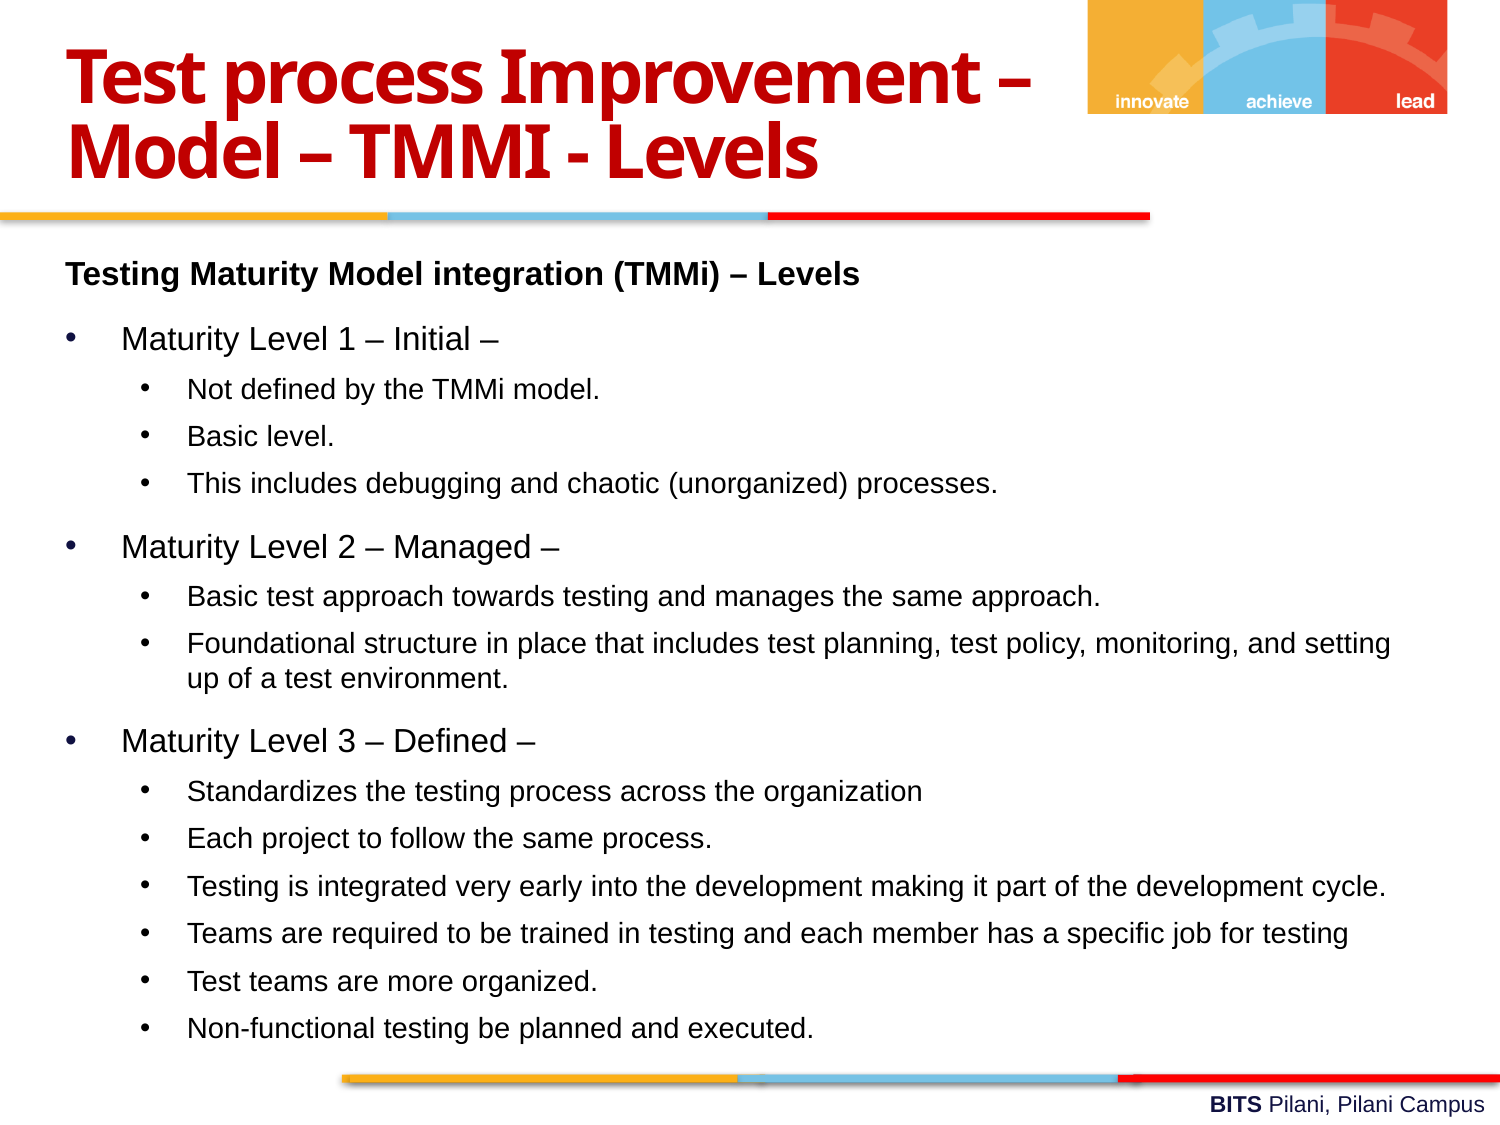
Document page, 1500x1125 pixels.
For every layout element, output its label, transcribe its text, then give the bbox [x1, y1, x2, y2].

list Test process Improvement – Model – TMMI - Levels [50, 24, 1088, 213]
list Testing Maturity Model integration (TMMi) – Levels Maturity Level 1 – Initial – Not defined by the TMMi model. Basic level. This includes debugging and chaotic (unorganized) processes. Maturity Level 2 – Managed – Basic test approach towards testing and manages the same approach. Foundational structure in place that includes test planning, test policy, monitoring, and setting up of a test environment. Maturity Level 3 – Defined – Standardizes the testing process across the organization Each project to follow the same process. Testing is integrated very early into the development making it part of the development cycle. Teams are required to be trained in testing and each member has a specific job for testing Test teams are more organized. Non-functional testing be planned and executed. [50, 245, 1425, 1063]
picture [1087, 0, 1448, 114]
